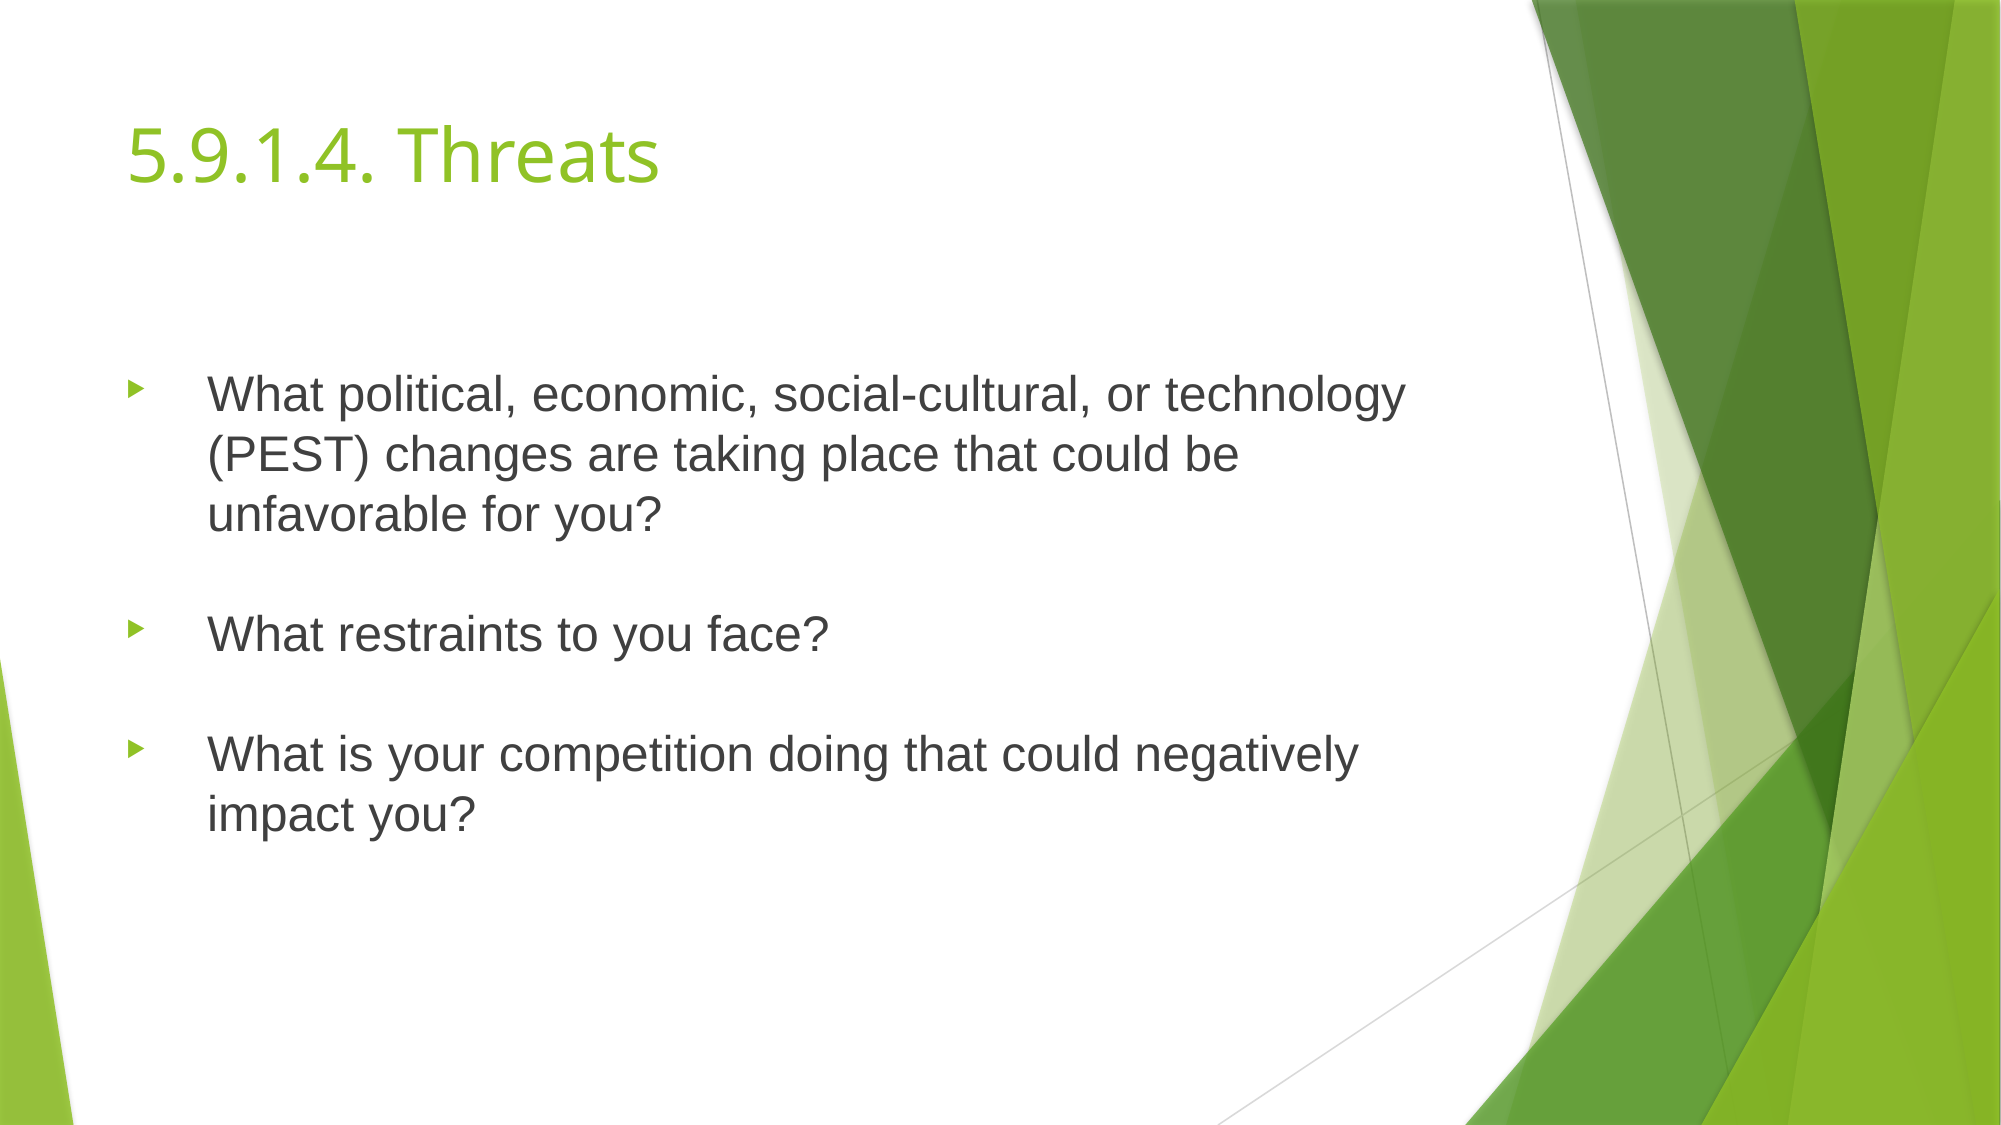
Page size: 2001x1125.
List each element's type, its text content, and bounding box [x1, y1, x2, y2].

title 5.9.1.4. Threats [111, 99, 1522, 317]
list What political, economic, social-cultural, or technology (PEST) changes are taking place that could be unfavorable for you? What restraints to you face? What is your competition doing that could negatively impact you? [111, 354, 1522, 992]
